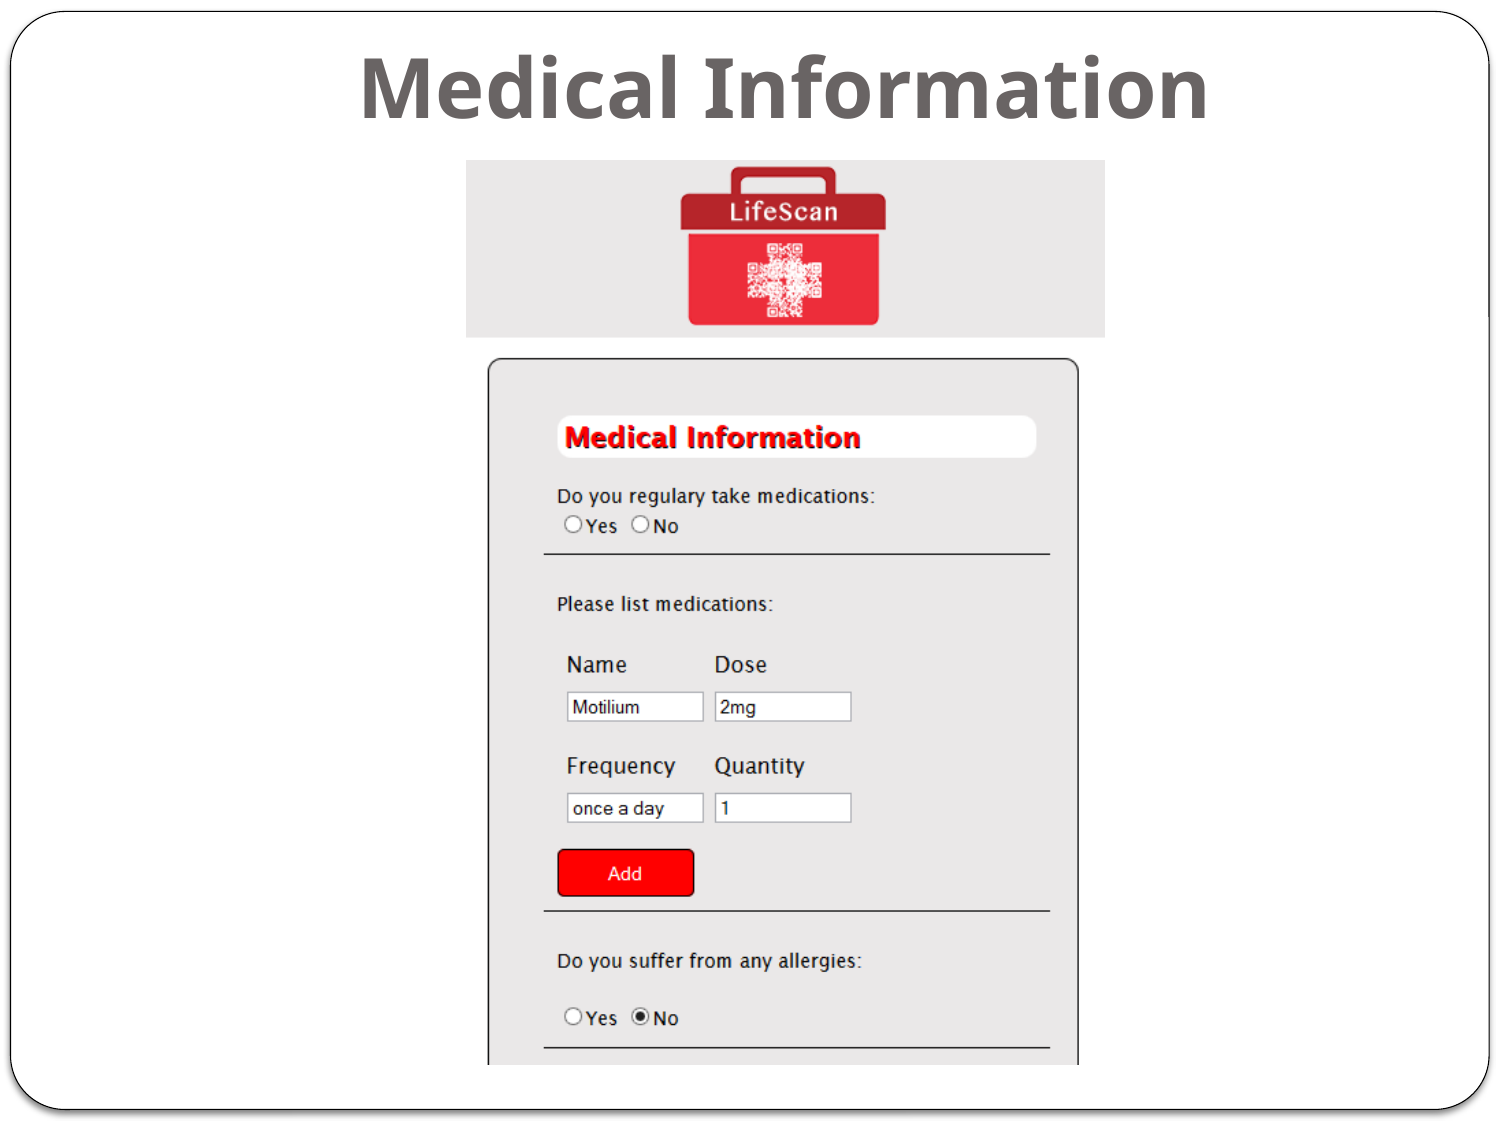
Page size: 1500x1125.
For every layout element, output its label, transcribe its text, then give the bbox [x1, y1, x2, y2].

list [466, 160, 1105, 1066]
title Medical Information [147, 19, 1423, 150]
